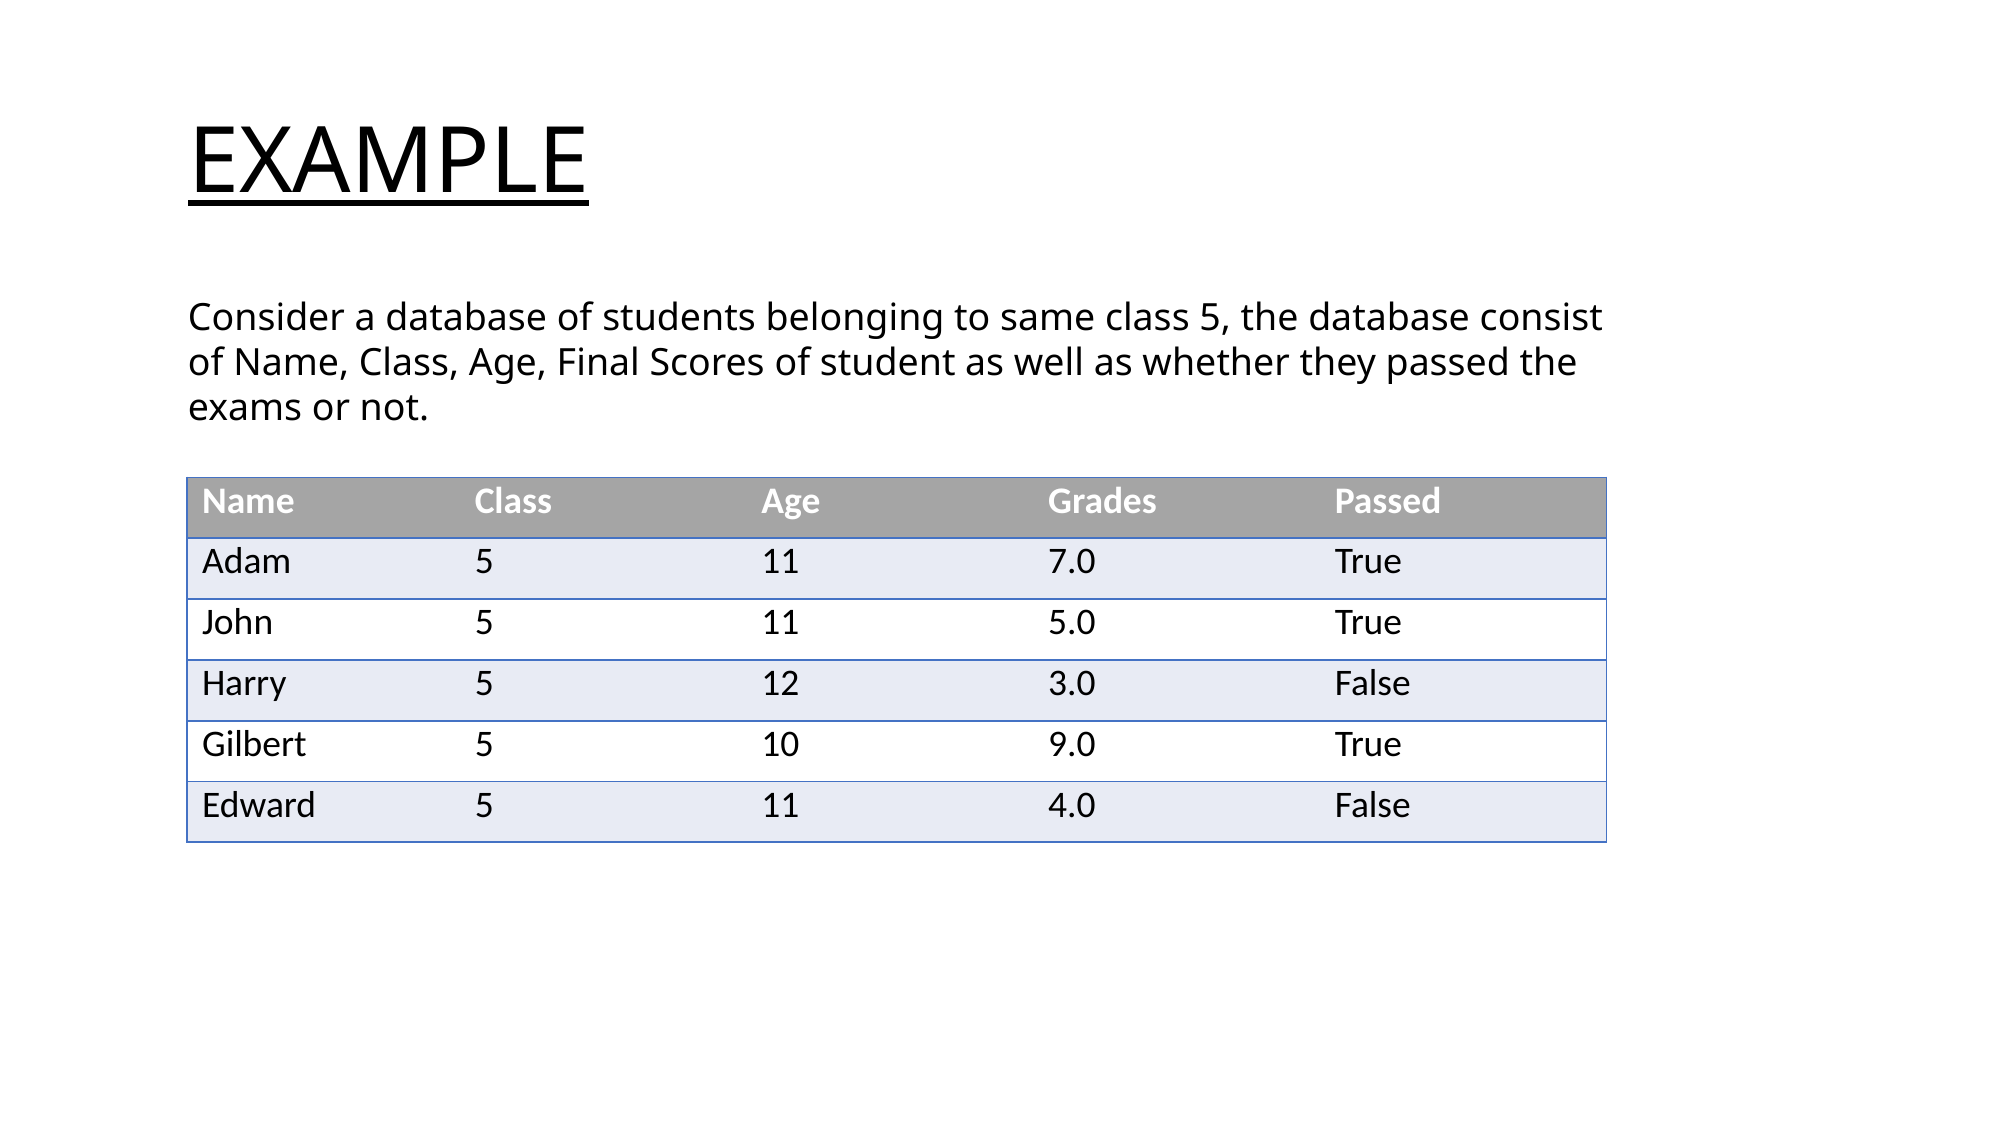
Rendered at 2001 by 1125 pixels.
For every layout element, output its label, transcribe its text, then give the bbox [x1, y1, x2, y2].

table_header Passed [1320, 478, 1606, 537]
table_cell 11 [747, 782, 1033, 841]
table_cell 5.0 [1033, 600, 1320, 659]
table_cell 5 [460, 782, 747, 841]
table_cell 11 [747, 600, 1033, 659]
title EXAMPLE [173, 80, 1872, 247]
table_cell John [188, 600, 460, 659]
table_cell 5 [460, 600, 747, 659]
table_cell True [1320, 539, 1606, 598]
text_box Consider a database of students belonging to same class 5, the database consist of Name, Class, Age, Final Scores of student as well as whether they passed the exams or not. [173, 286, 1644, 436]
table_header Grades [1033, 478, 1320, 537]
table_cell 7.0 [1033, 539, 1320, 598]
table_cell 10 [747, 722, 1033, 781]
table_cell Adam [188, 539, 460, 598]
table_cell 5 [460, 539, 747, 598]
table_cell Harry [188, 661, 460, 720]
table_header Age [747, 478, 1033, 537]
table_cell True [1320, 722, 1606, 781]
table_cell True [1320, 600, 1606, 659]
table_cell 5 [460, 661, 747, 720]
table_cell Gilbert [188, 722, 460, 781]
table_cell 11 [747, 539, 1033, 598]
table_cell 9.0 [1033, 722, 1320, 781]
table_cell False [1320, 782, 1606, 841]
table_cell False [1320, 661, 1606, 720]
table_cell 4.0 [1033, 782, 1320, 841]
table_cell 3.0 [1033, 661, 1320, 720]
table_cell 12 [747, 661, 1033, 720]
table_cell Edward [188, 782, 460, 841]
table_header Name [188, 478, 460, 537]
table_cell 5 [460, 722, 747, 781]
table_header Class [460, 478, 747, 537]
